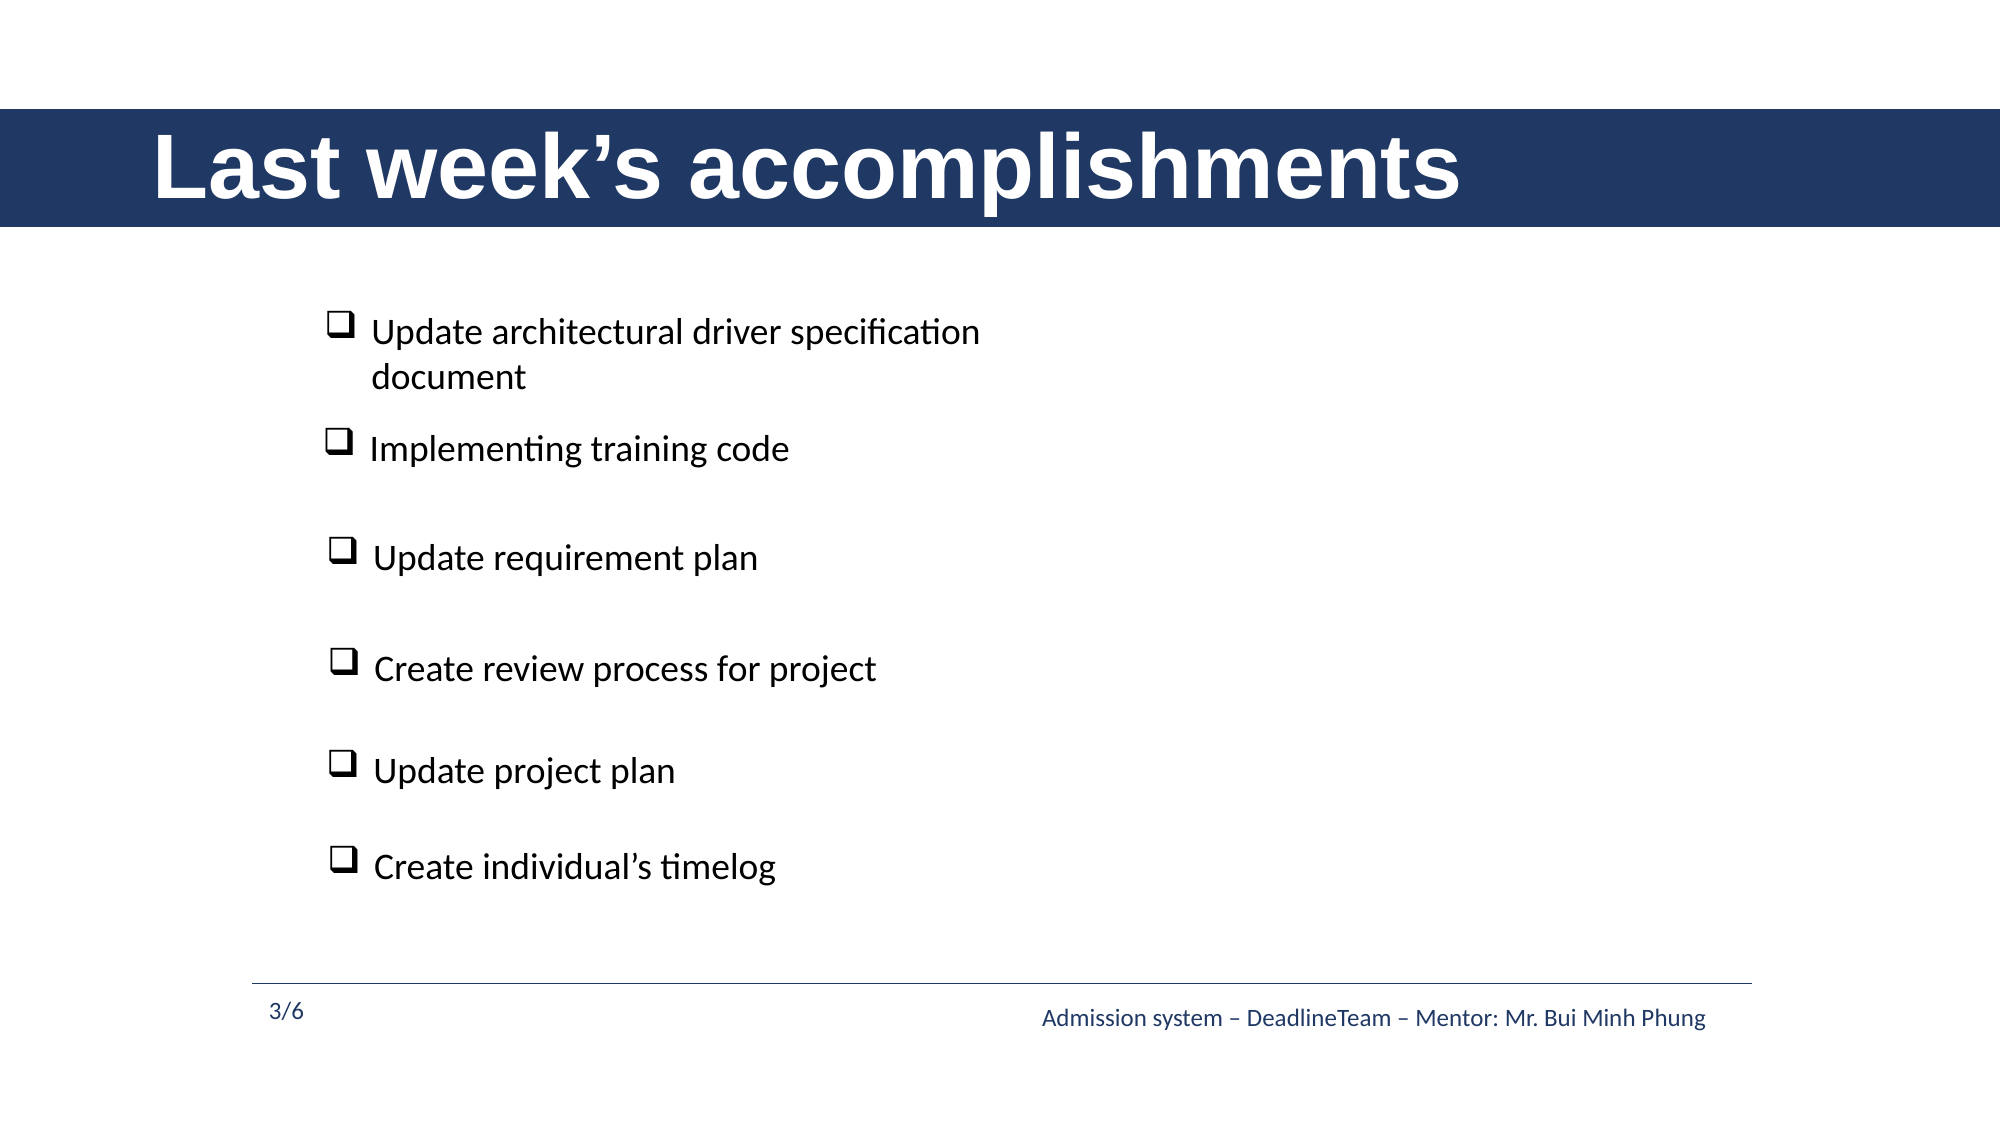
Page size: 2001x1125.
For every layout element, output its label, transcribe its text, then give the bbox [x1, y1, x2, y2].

text_box [0, 109, 137, 227]
text_box Update architectural driver specification document [309, 299, 1081, 405]
text_box [1863, 109, 2000, 227]
text_box Create review process for project [312, 636, 893, 697]
text_box Update project plan [311, 738, 692, 799]
text_box 3/6 [254, 987, 332, 1033]
text_box Implementing training code [307, 416, 1080, 477]
text_box Admission system – DeadlineTeam – Mentor: Mr. Bui Minh Phung [1027, 994, 1723, 1040]
text_box Create individual’s timelog [312, 834, 800, 895]
title Last week’s accomplishments [137, 59, 1863, 278]
text_box Update requirement plan [311, 525, 1083, 586]
